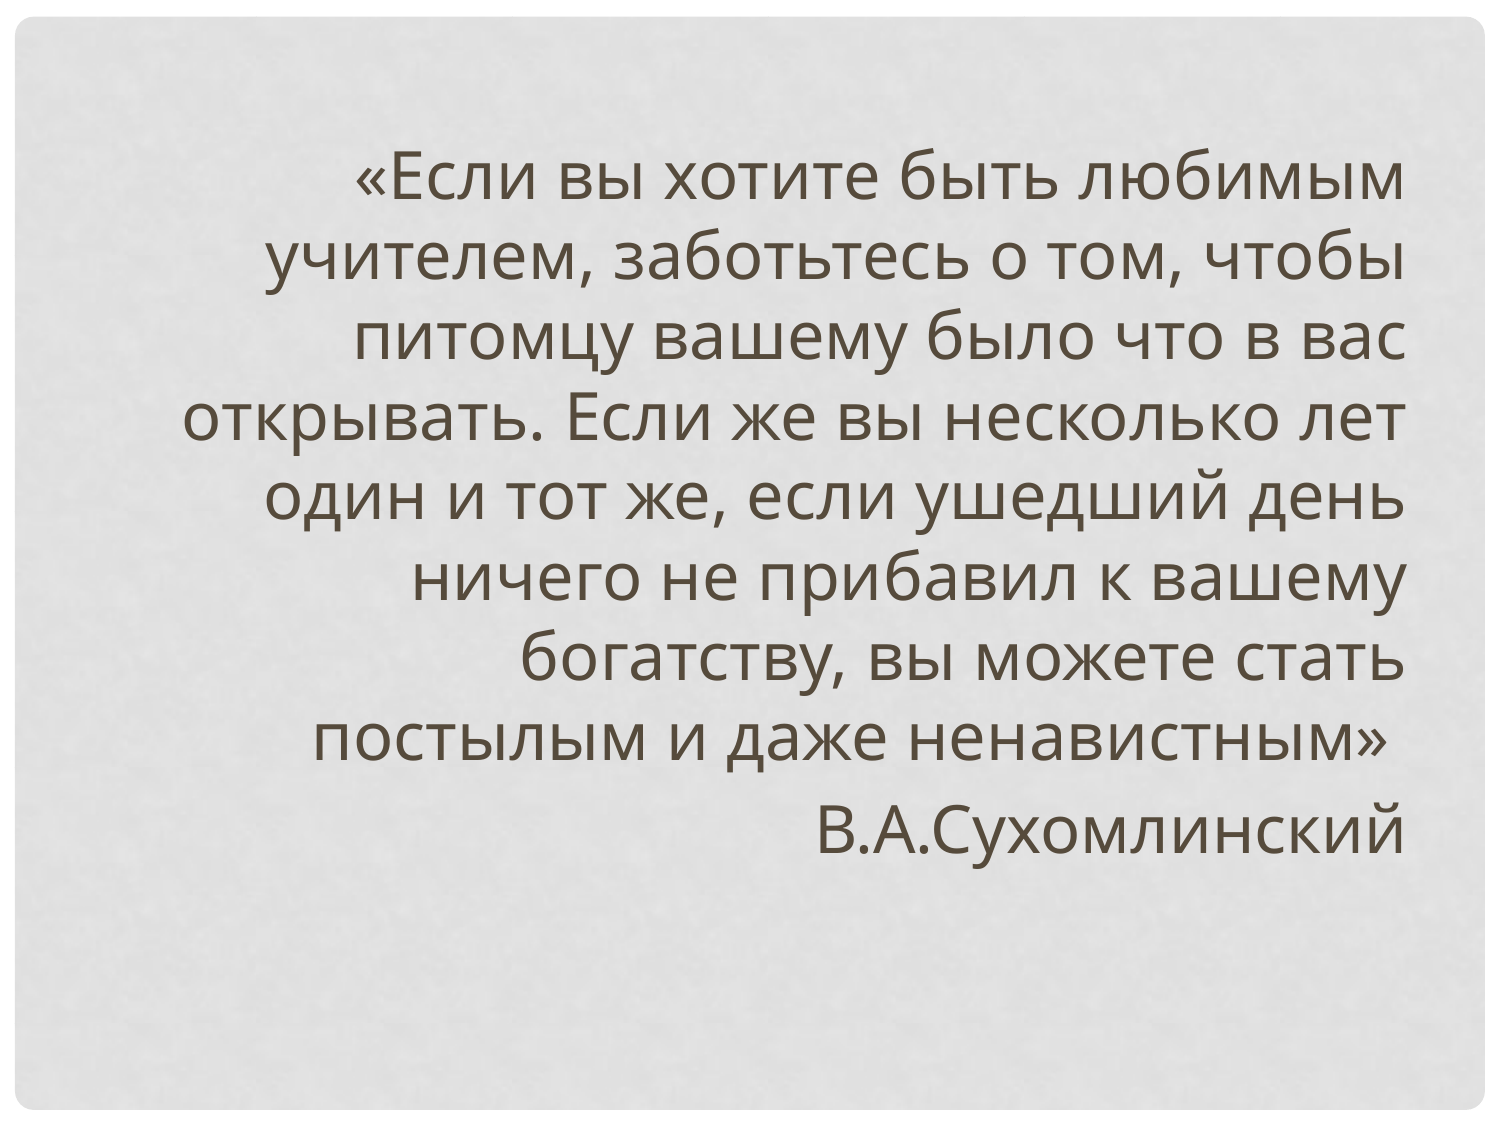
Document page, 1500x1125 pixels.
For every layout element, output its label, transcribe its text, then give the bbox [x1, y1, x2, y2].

text_box [70, 94, 1395, 200]
list «Если вы хотите быть любимым учителем, заботьтесь о том, чтобы питомцу вашему было что в вас открывать. Если же вы несколько лет один и тот же, если ушедший день ничего не прибавил к вашему богатству, вы можете стать постылым и даже ненавистным» В.А.Сухомлинский [159, 125, 1424, 1010]
